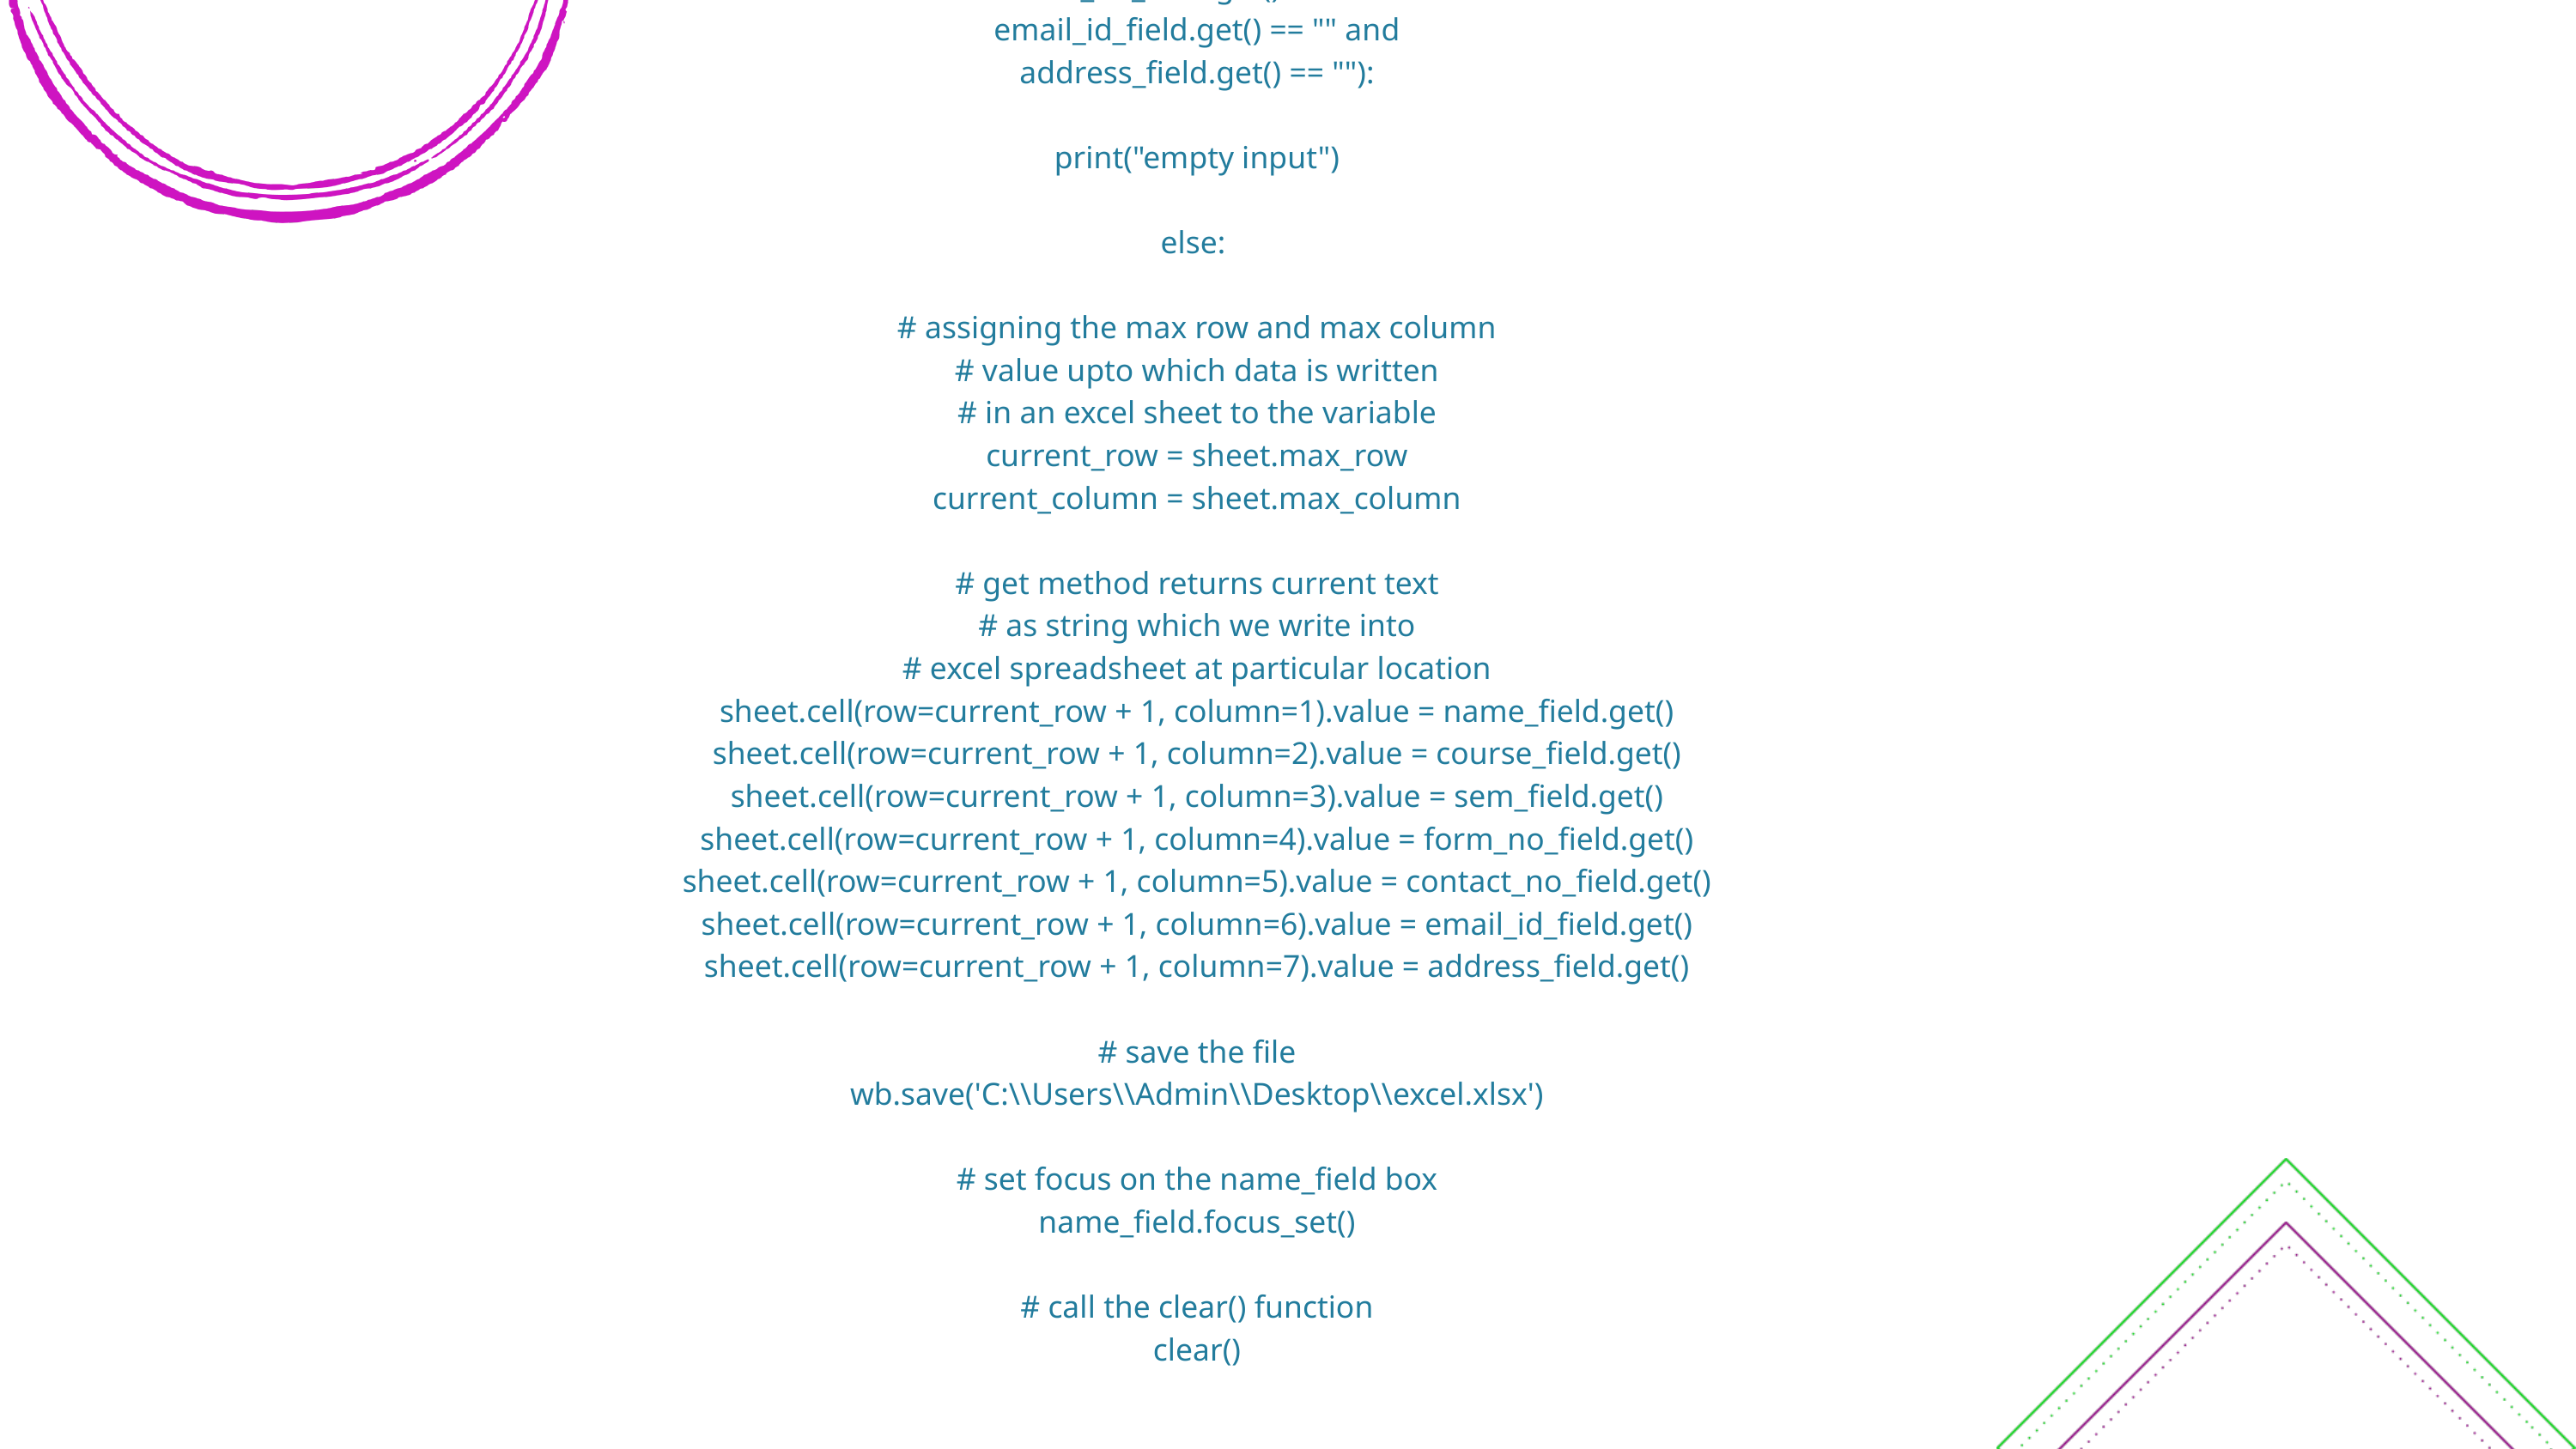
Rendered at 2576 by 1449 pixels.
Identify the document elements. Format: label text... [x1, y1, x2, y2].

text_box [0, 0, 577, 223]
text_box [1996, 1222, 2576, 1449]
text_box [1996, 1158, 2576, 1222]
text_box # import openpyxl and tkinter modules from openpyxl import * from tkinter import * # globally declare wb and sheet variable # opening the existing excel file wb = load_workbook('C:\\Users\\Admin\\Desktop\\excel.xlsx') # create the sheet object sheet = wb.active def excel(): # resize the width of columns in # excel spreadsheet sheet.column_dimensions['A'].width = 30 sheet.column_dimensions['B'].width = 10 sheet.column_dimensions['C'].width = 10 sheet.column_dimensions['D'].width = 20 sheet.column_dimensions['E'].width = 20 sheet.column_dimensions['F'].width = 40 sheet.column_dimensions['G'].width = 50 # write given data to an excel spreadsheet # at particular location sheet.cell(row=1, column=1).value = "Name" sheet.cell(row=1, column=2).value = "Course" sheet.cell(row=1, column=3).value = "Semester" sheet.cell(row=1, column=4).value = "Form Number" sheet.cell(row=1, column=5).value = "Contact Number" sheet.cell(row=1, column=6).value = "Email id" sheet.cell(row=1, column=7).value = "Address" # Function to set focus (cursor) def focus1(event): # set focus on the course_field box course_field.focus_set() # Function to set focus def focus2(event): # set focus on the sem_field box sem_field.focus_set() # Function to set focus def focus3(event): # set focus on the form_no_field box form_no_field.focus_set() # Function to set focus def focus4(event): # set focus on the contact_no_field box contact_no_field.focus_set() # Function to set focus def focus5(event): # set focus on the email_id_field box email_id_field.focus_set() # Function to set focus def focus6(event): # set focus on the address_field box address_field.focus_set() # Function for clearing the # contents of text entry boxes def clear(): # clear the content of text entry box name_field.delete(0, END) course_field.delete(0, END) sem_field.delete(0, END) form_no_field.delete(0, END) contact_no_field.delete(0, END) email_id_field.delete(0, END) address_field.delete(0, END) # Function to take data from GUI # window and write to an excel file def insert(): # if user not fill any entry # then print "empty input" if (name_field.get() == "" and course_field.get() == "" and sem_field.get() == "" and form_no_field.get() == "" and contact_no_field.get() == "" and email_id_field.get() == "" and address_field.get() == ""): print("empty input") else: # assigning the max row and max column # value upto which data is written # in an excel sheet to the variable current_row = sheet.max_row current_column = sheet.max_column # get method returns current text # as string which we write into # excel spreadsheet at particular location sheet.cell(row=current_row + 1, column=1).value = name_field.get() sheet.cell(row=current_row + 1, column=2).value = course_field.get() sheet.cell(row=current_row + 1, column=3).value = sem_field.get() sheet.cell(row=current_row + 1, column=4).value = form_no_field.get() sheet.cell(row=current_row + 1, column=5).value = contact_no_field.get() sheet.cell(row=current_row + 1, column=6).value = email_id_field.get() sheet.cell(row=current_row + 1, column=7).value = address_field.get() # save the file wb.save('C:\\Users\\Admin\\Desktop\\excel.xlsx') # set focus on the name_field box name_field.focus_set() # call the clear() function clear() # Driver code if __name__ == "__main__": # create a GUI window root = Tk() # set the background colour of GUI window root.configure(background='light green') # set the title of GUI window root.title("registration form") # set the configuration of GUI window root.geometry("500x300") excel() # create a Form label heading = Label(root, text="Form", bg="light green") # create a Name label name = Label(root, text="Name", bg="light green") # create a Course label course = Label(root, text="Course", bg="light green") # create a Semester label sem = Label(root, text="Semester", bg="light green") # create a Form No. label form_no = Label(root, text="Form No.", bg="light green") # create a Contact No. label contact_no = Label(root, text="Contact No.", bg="light green") # create a Email id label email_id = Label(root, text="Email id", bg="light green") # create a address label address = Label(root, text="Address", bg="light green") # grid method is used for placing # the widgets at respective positions # in table like structure . heading.grid(row=0, column=1) name.grid(row=1, column=0) course.grid(row=2, column=0) sem.grid(row=3, column=0) form_no.grid(row=4, column=0) contact_no.grid(row=5, column=0) email_id.grid(row=6, column=0) address.grid(row=7, column=0) # create a text entry box # for typing the information name_field = Entry(root) course_field = Entry(root) sem_field = Entry(root) form_no_field = Entry(root) contact_no_field = Entry(root) email_id_field = Entry(root) address_field = Entry(root) # bind method of widget is used for # the binding the function with the events # whenever the enter key is pressed # then call the focus1 function name_field.bind("<Return>", focus1) # whenever the enter key is pressed # then call the focus2 function course_field.bind("<Return>", focus2) # whenever the enter key is pressed # then call the focus3 function sem_field.bind("<Return>", focus3) # whenever the enter key is pressed # then call the focus4 function form_no_field.bind("<Return>", focus4) # whenever the enter key is pressed # then call the focus5 function contact_no_field.bind("<Return>", focus5) # whenever the enter key is pressed # then call the focus6 function email_id_field.bind("<Return>", focus6) # grid method is used for placing # the widgets at respective positions # in table like structure . name_field.grid(row=1, column=1, ipadx="100") course_field.grid(row=2, column=1, ipadx="100") sem_field.grid(row=3, column=1, ipadx="100") form_no_field.grid(row=4, column=1, ipadx="100") contact_no_field.grid(row=5, column=1, ipadx="100") email_id_field.grid(row=6, column=1, ipadx="100") address_field.grid(row=7, column=1, ipadx="100") # call excel function excel() # create a Submit Button and place into the root window submit = Button(root, text="Submit", fg="Black", bg="Red", command=insert) submit.grid(row=8, column=1) # start the GUI root.mainloop() [654, 0, 1724, 943]
